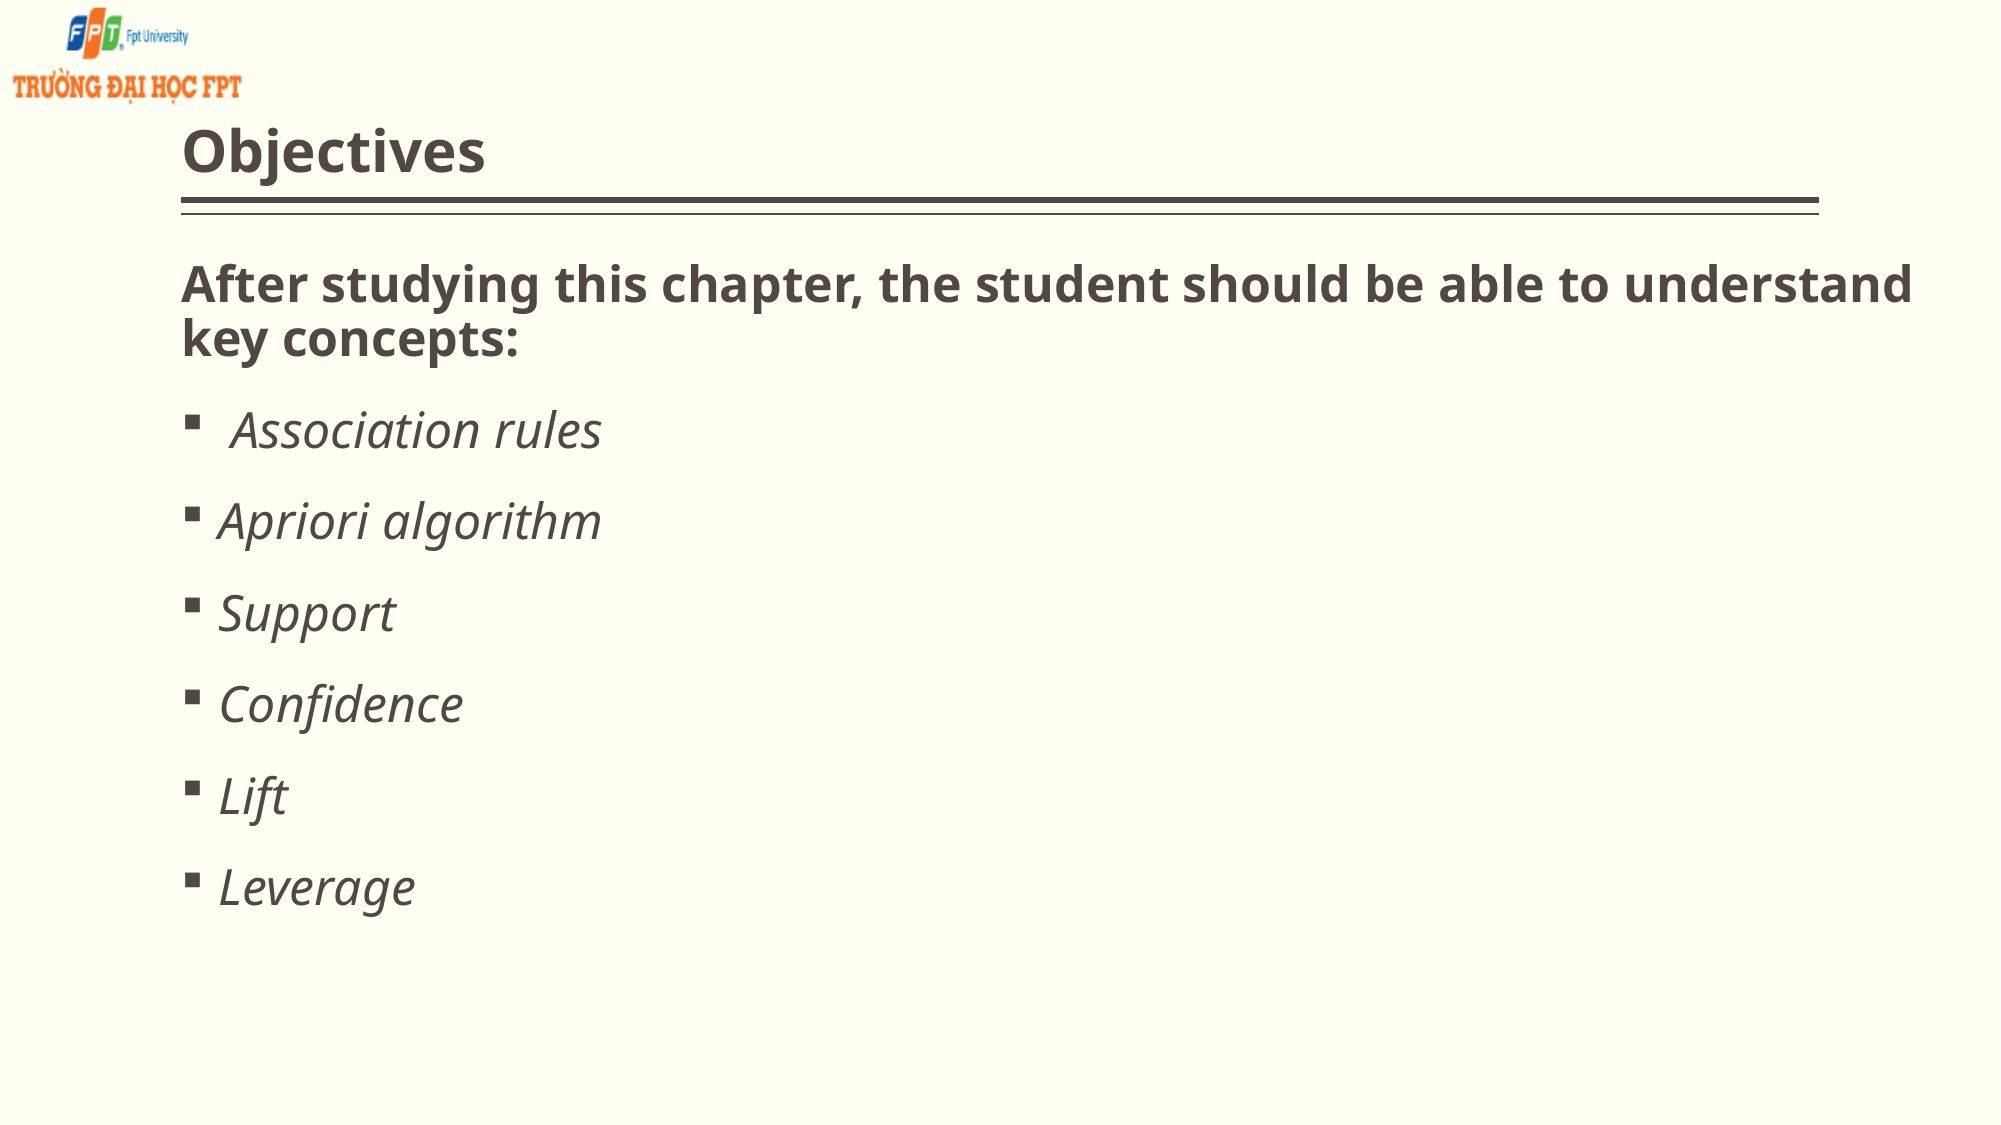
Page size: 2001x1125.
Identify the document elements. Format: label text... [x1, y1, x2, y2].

list After studying this chapter, the student should be able to understand key concepts: Association rules Apriori algorithm Support Confidence Lift Leverage [181, 252, 1934, 1043]
picture [5, 2, 261, 117]
title Objectives [181, 12, 1934, 193]
